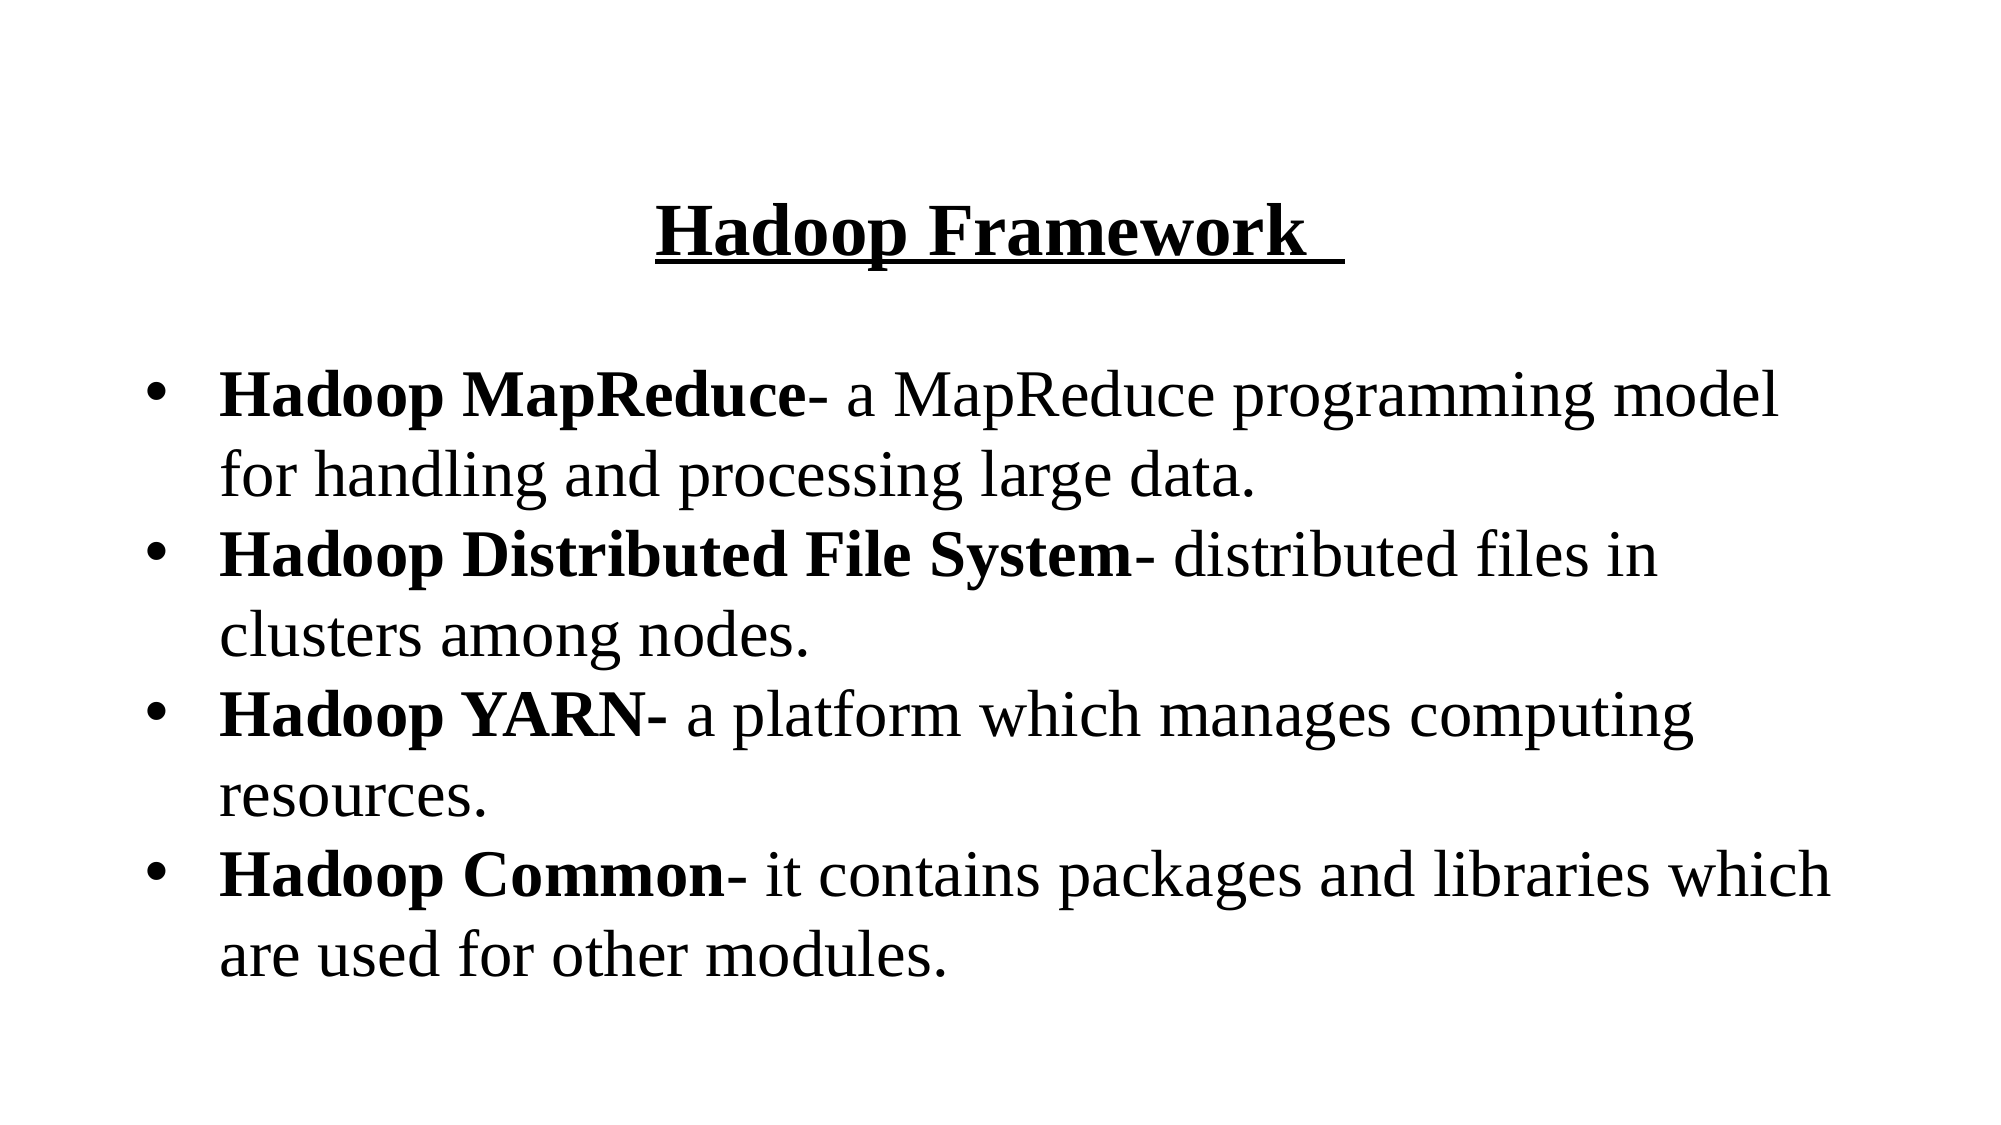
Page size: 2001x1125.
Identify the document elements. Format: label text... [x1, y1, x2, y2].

text_box Hadoop Framework Hadoop MapReduce- a MapReduce programming model for handling and processing large data. Hadoop Distributed File System- distributed files in clusters among nodes. Hadoop YARN- a platform which manages computing resources. Hadoop Common- it contains packages and libraries which are used for other modules. [129, 165, 1871, 1113]
